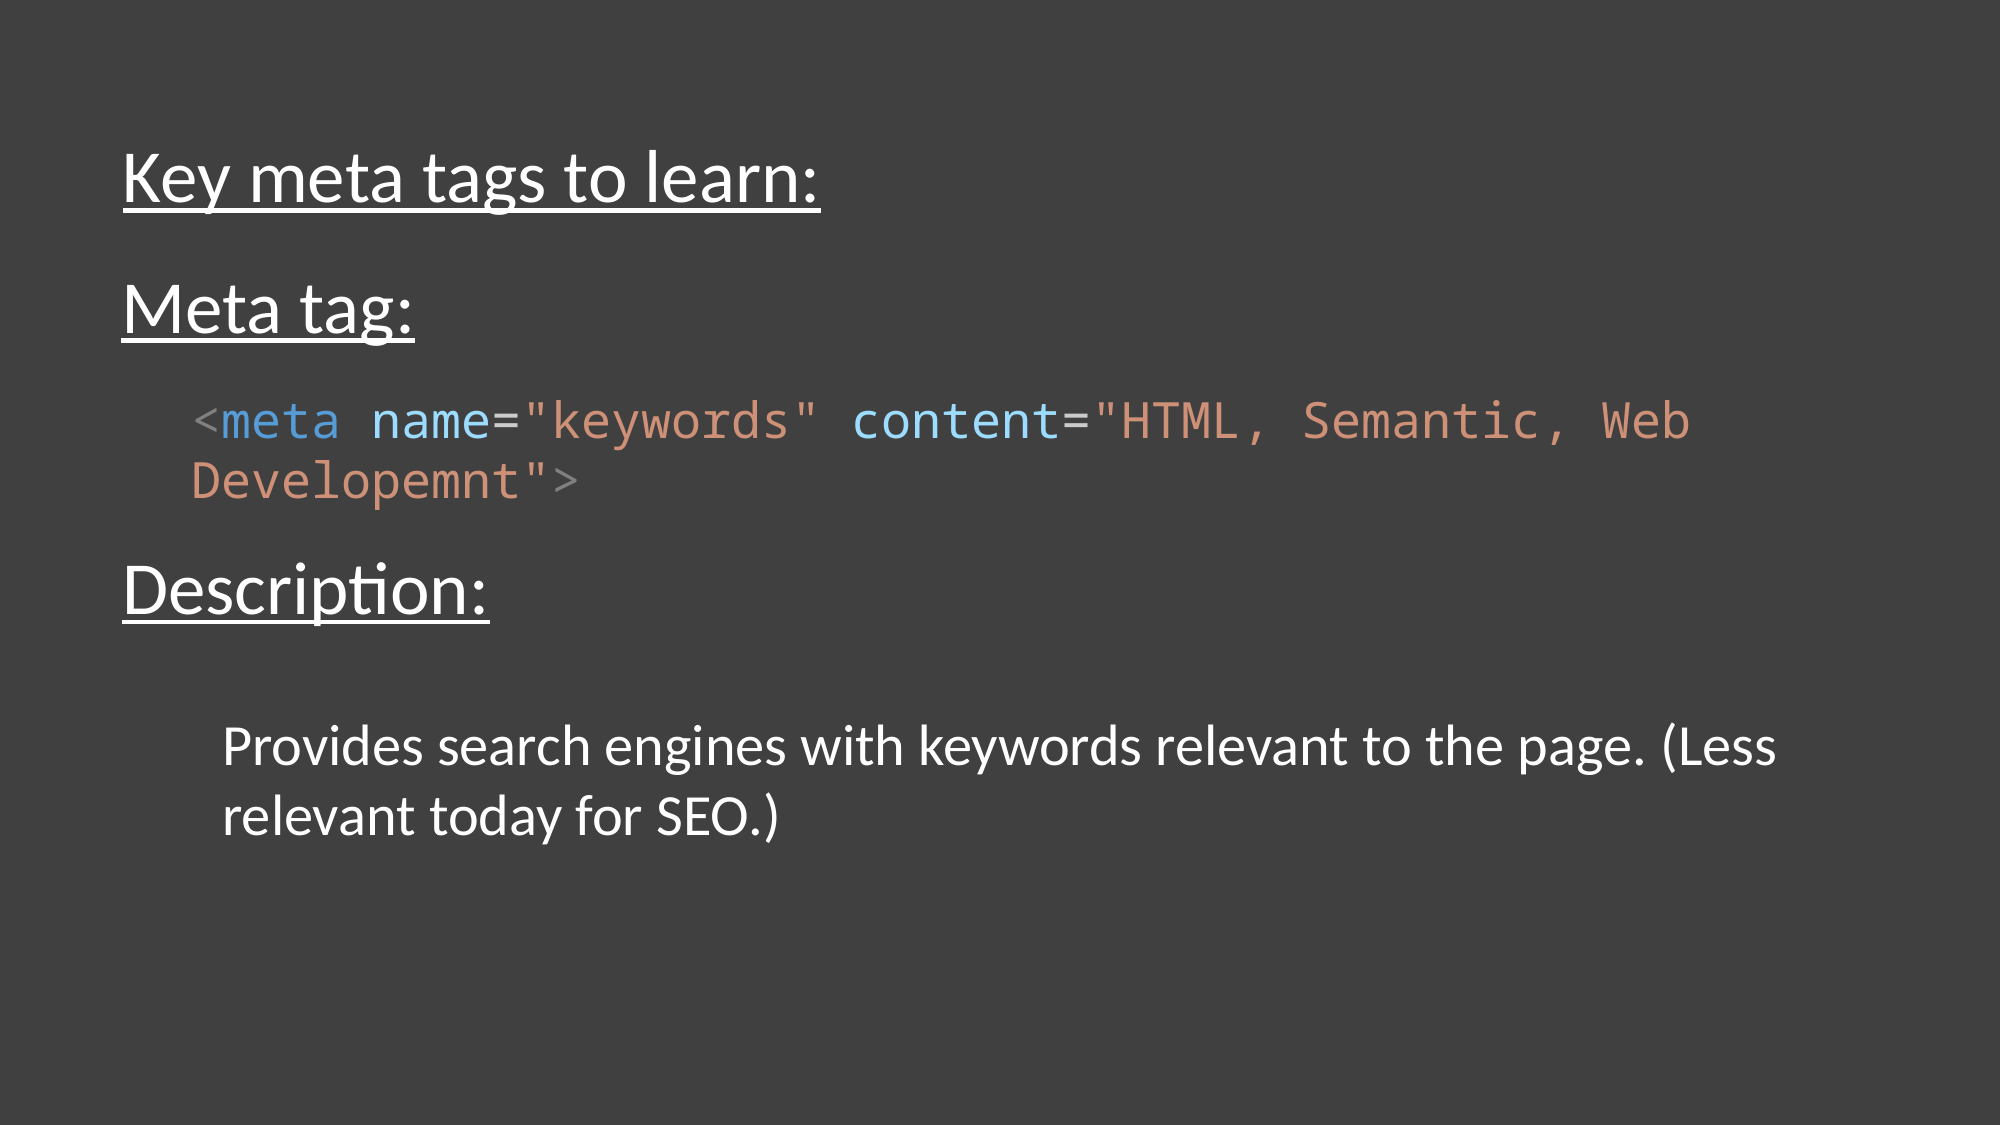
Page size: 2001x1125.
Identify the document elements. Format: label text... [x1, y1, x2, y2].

text_box Meta tag: [106, 250, 431, 356]
text_box <meta name="keywords" content="HTML, Semantic, Web Developemnt"> [176, 380, 1728, 516]
text_box Description: [107, 532, 505, 638]
text_box Key meta tags to learn: [108, 120, 837, 226]
text_box Provides search engines with keywords relevant to the page. (Less relevant today for SEO.) [207, 699, 1793, 855]
